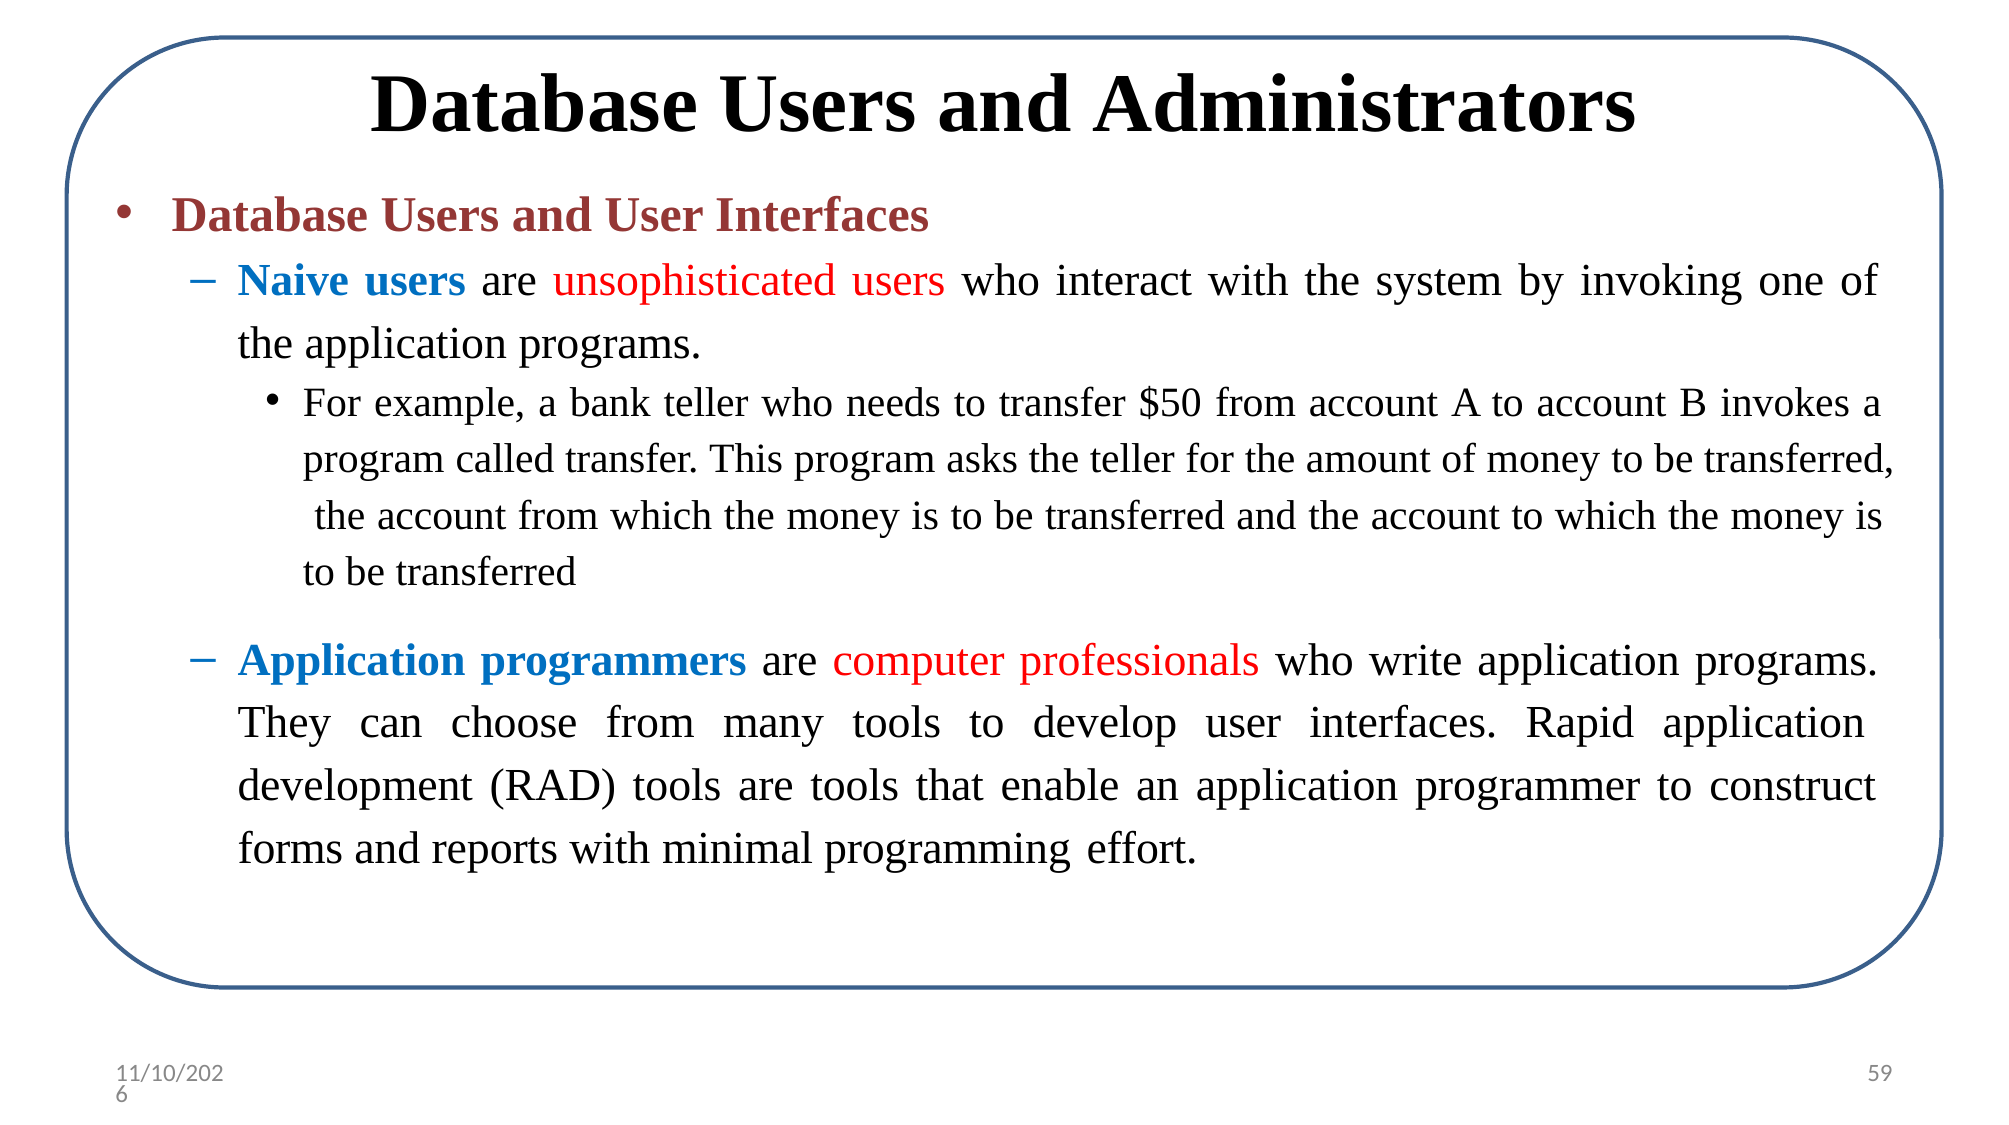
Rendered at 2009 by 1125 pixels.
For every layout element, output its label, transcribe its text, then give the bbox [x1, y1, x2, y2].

text_box [64, 35, 1944, 990]
slide_number 59 [1861, 1060, 1900, 1125]
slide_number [113, 1060, 236, 1125]
